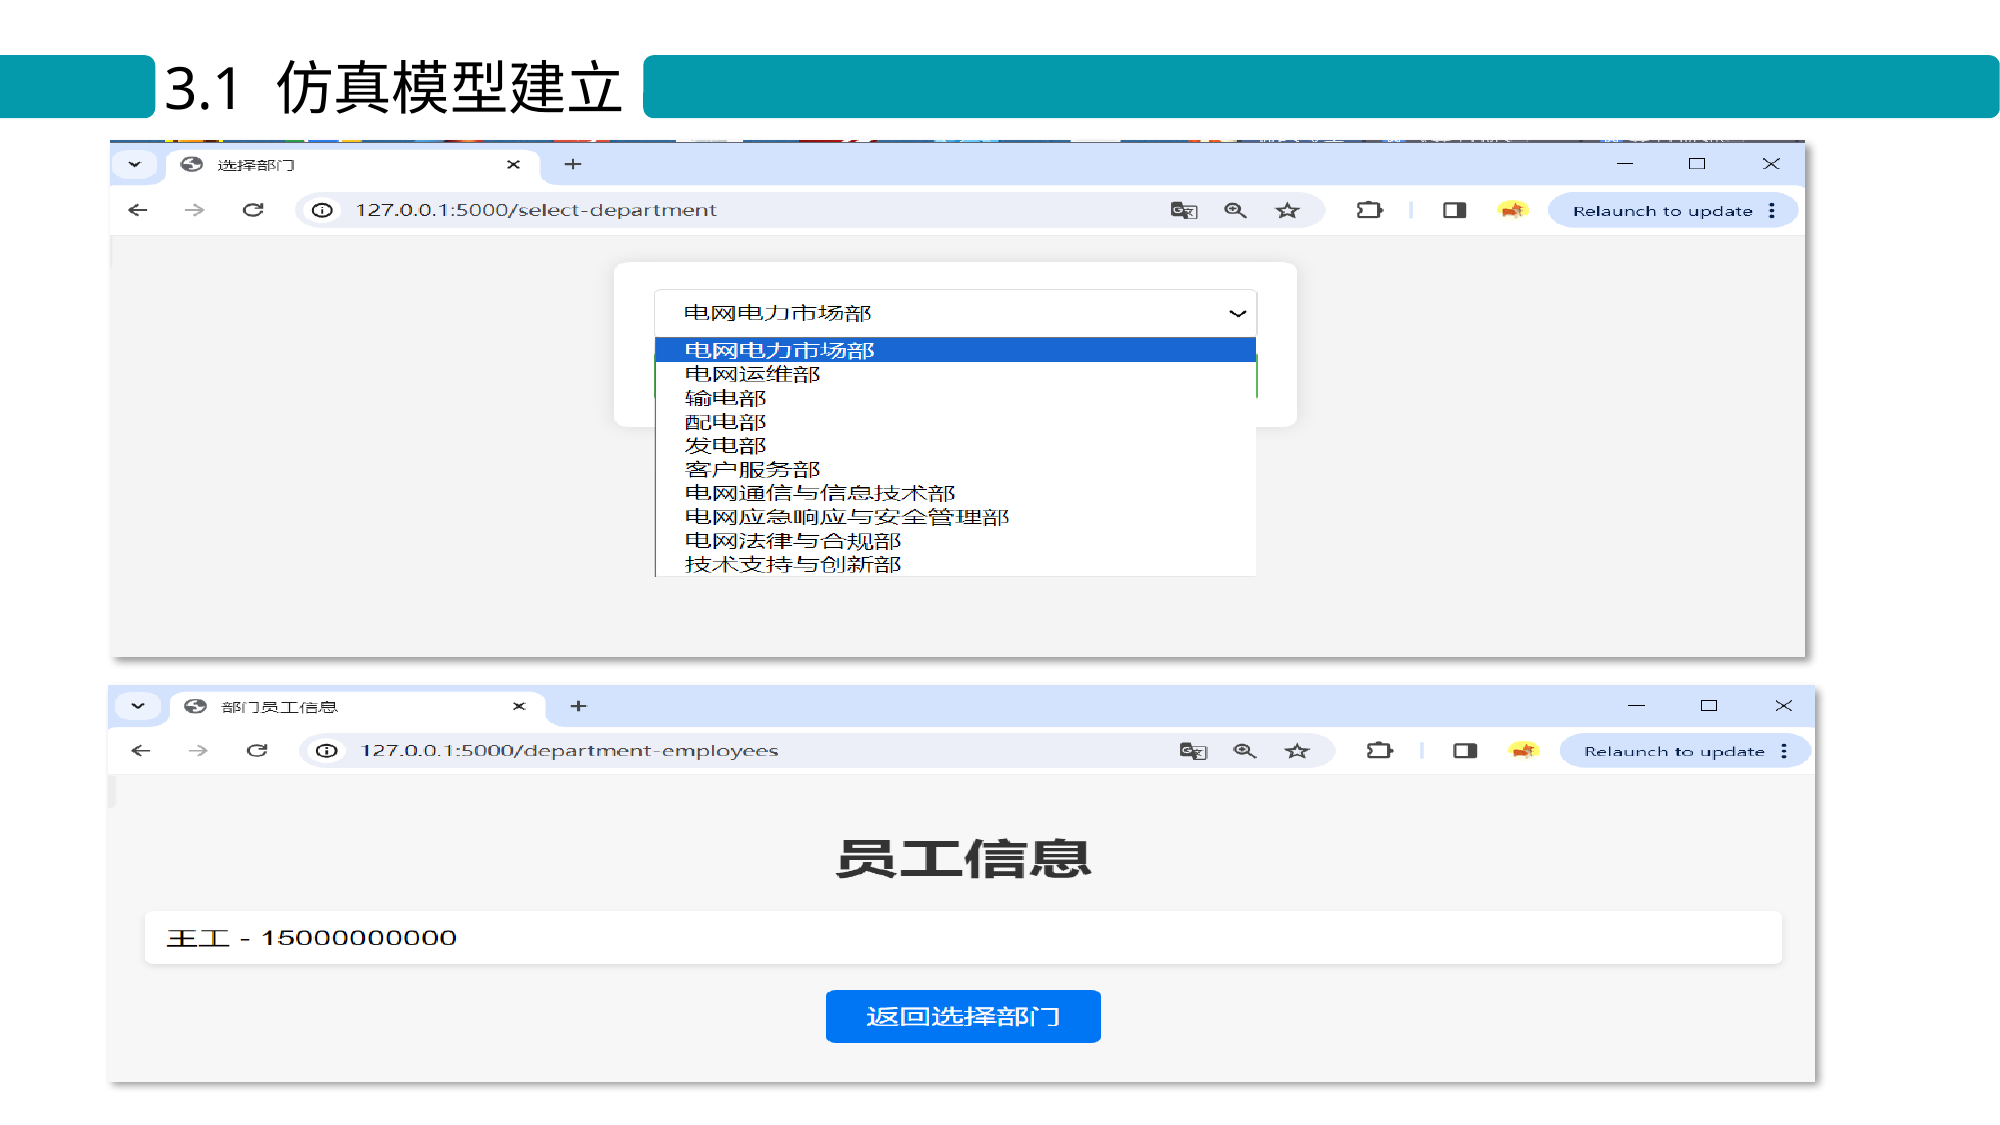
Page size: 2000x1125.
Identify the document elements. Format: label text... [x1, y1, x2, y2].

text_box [107, 140, 1816, 1082]
text_box [0, 55, 156, 119]
text_box [643, 55, 2000, 119]
text_box 3.1 仿真模型建立 [149, 43, 779, 129]
